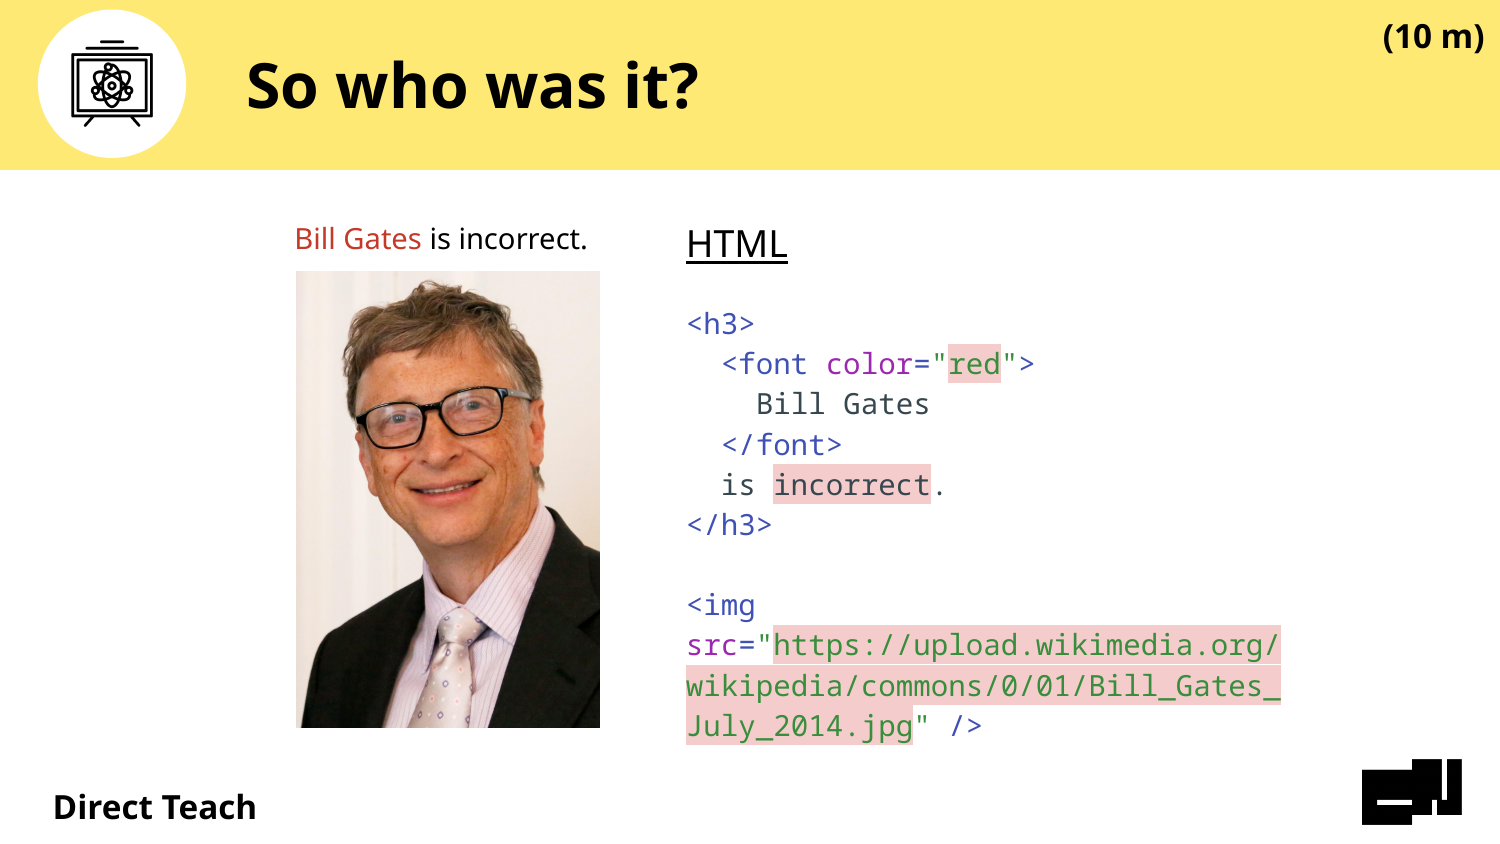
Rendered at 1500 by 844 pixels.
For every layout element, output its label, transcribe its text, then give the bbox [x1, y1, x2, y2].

text_box HTML <h3> <font color="red"> Bill Gates </font> is incorrect. </h3> <img src="https://upload.wikimedia.org/wikipedia/commons/0/01/Bill_Gates_July_2014.jpg" /> [670, 205, 1303, 760]
picture [1362, 759, 1462, 825]
title So who was it? [231, 9, 1463, 158]
text_box (10 m) [1155, 0, 1500, 92]
picture [67, 38, 157, 129]
text_box Bill Gates is incorrect. [279, 205, 634, 286]
picture [296, 270, 601, 729]
